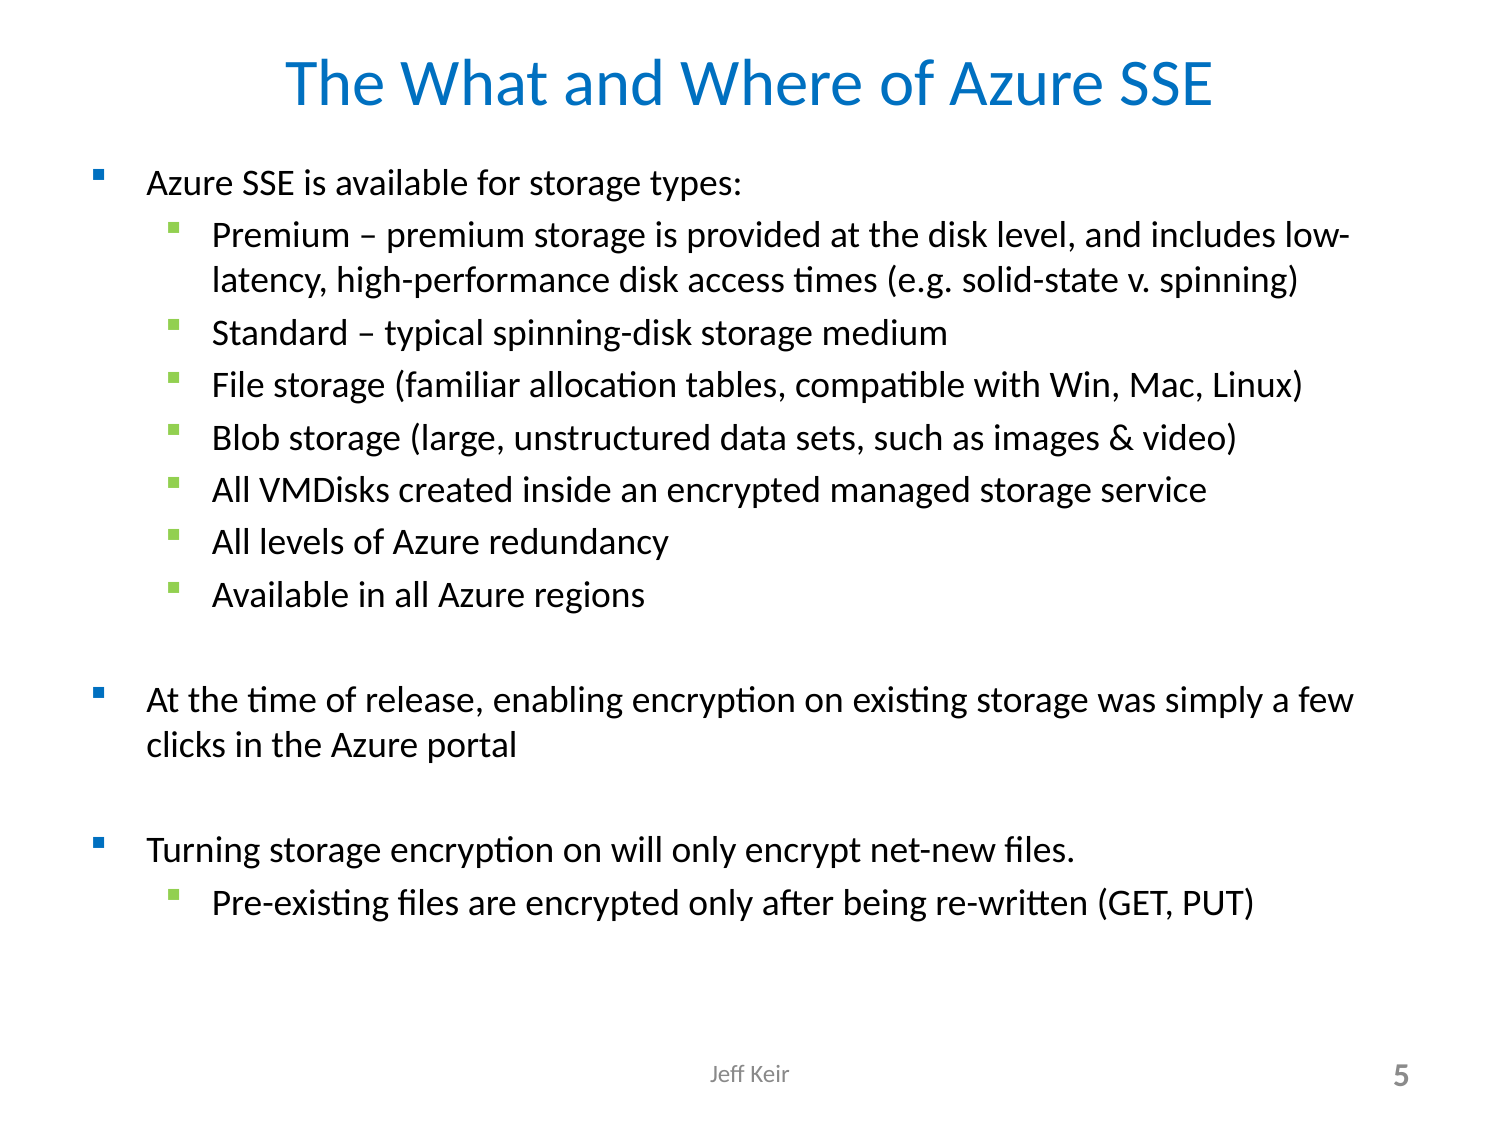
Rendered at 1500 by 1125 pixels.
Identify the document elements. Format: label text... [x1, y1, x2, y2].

list Azure SSE is available for storage types: Premium – premium storage is provided at the disk level, and includes low-latency, high-performance disk access times (e.g. solid-state v. spinning) Standard – typical spinning-disk storage medium File storage (familiar allocation tables, compatible with Win, Mac, Linux) Blob storage (large, unstructured data sets, such as images & video) All VMDisks created inside an encrypted managed storage service All levels of Azure redundancy Available in all Azure regions At the time of release, enabling encryption on existing storage was simply a few clicks in the Azure portal Turning storage encryption on will only encrypt net-new files. Pre-existing files are encrypted only after being re-written (GET, PUT) [75, 149, 1425, 1025]
title The What and Where of Azure SSE [75, 19, 1425, 138]
footer Jeff Keir [512, 1042, 988, 1103]
slide_number 5 [1074, 1042, 1425, 1103]
